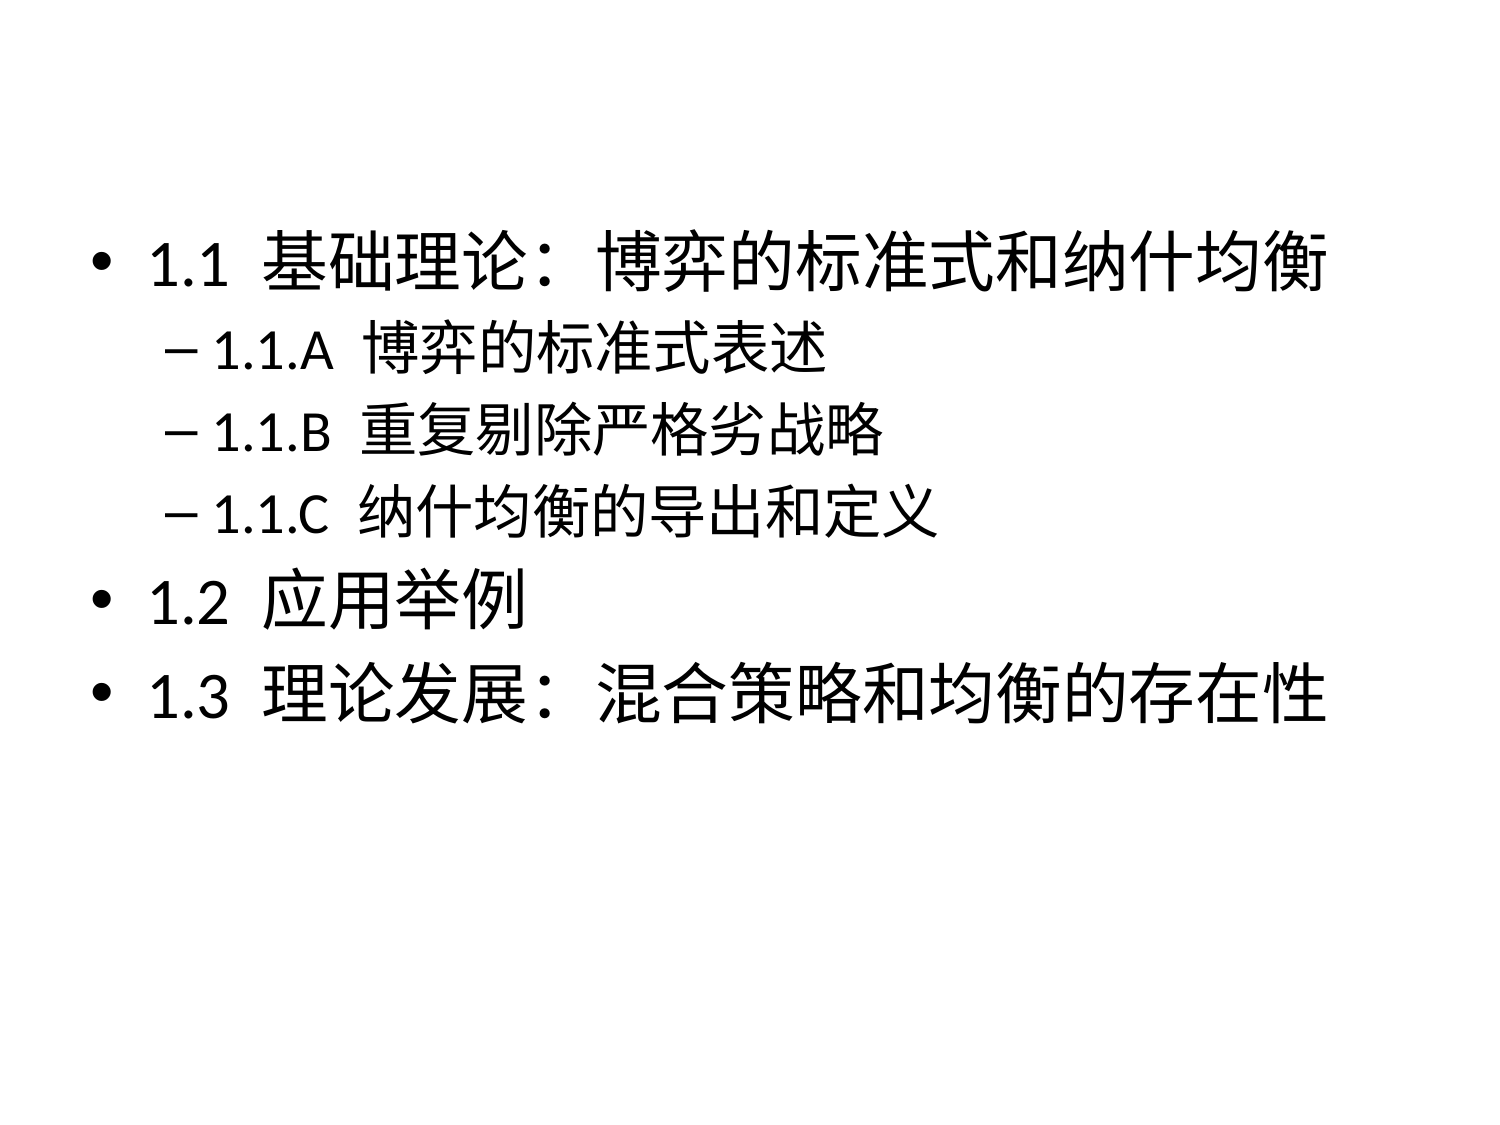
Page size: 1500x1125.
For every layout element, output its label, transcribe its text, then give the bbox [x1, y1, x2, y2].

list 1.1 基础理论：博弈的标准式和纳什均衡 1.1.A 博弈的标准式表述 1.1.B 重复剔除严格劣战略 1.1.C 纳什均衡的导出和定义 1.2 应用举例 1.3 理论发展：混合策略和均衡的存在性 [74, 212, 1426, 1006]
